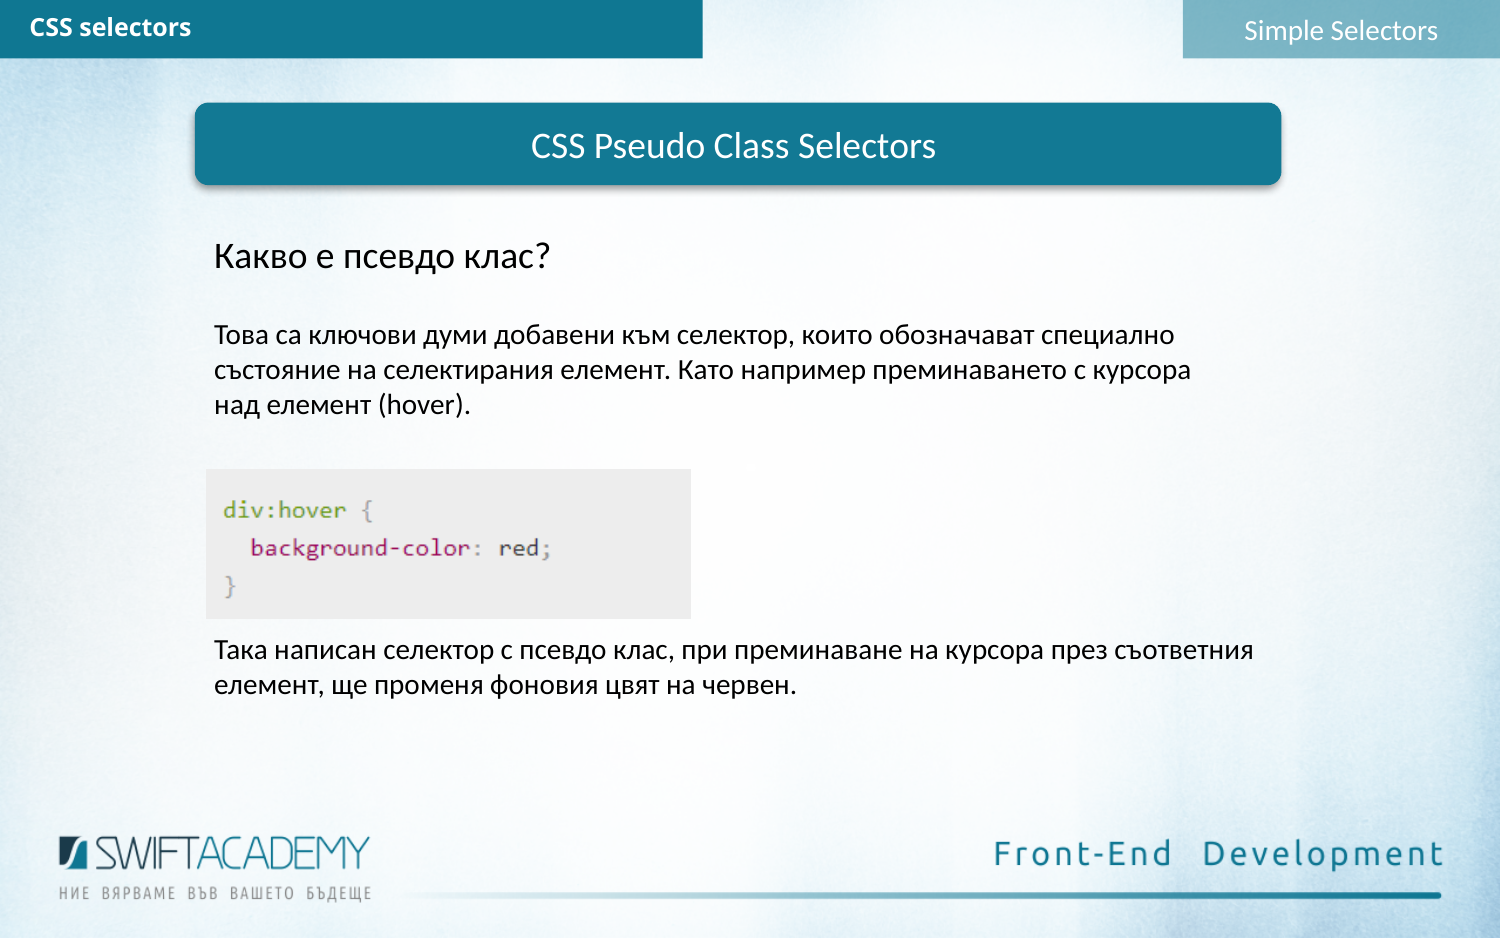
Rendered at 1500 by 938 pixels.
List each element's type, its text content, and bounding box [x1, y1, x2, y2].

text_box Simple Selectors [1182, 0, 1500, 59]
text_box CSS selectors [14, 4, 691, 49]
text_box CSS Pseudo Class Selectors [193, 101, 1283, 187]
text_box [0, 0, 704, 59]
picture [0, 0, 1500, 938]
text_box Какво е псевдо клас? Това са ключови думи добавени към селектор, които обозначават специално състояние на селектирания елемент. Като например преминаването с курсора над елемент (hover). Така написан селектор с псевдо клас, при преминаване на курсора през съответния елемент, ще променя фоновия цвят на червен. [199, 223, 1277, 823]
